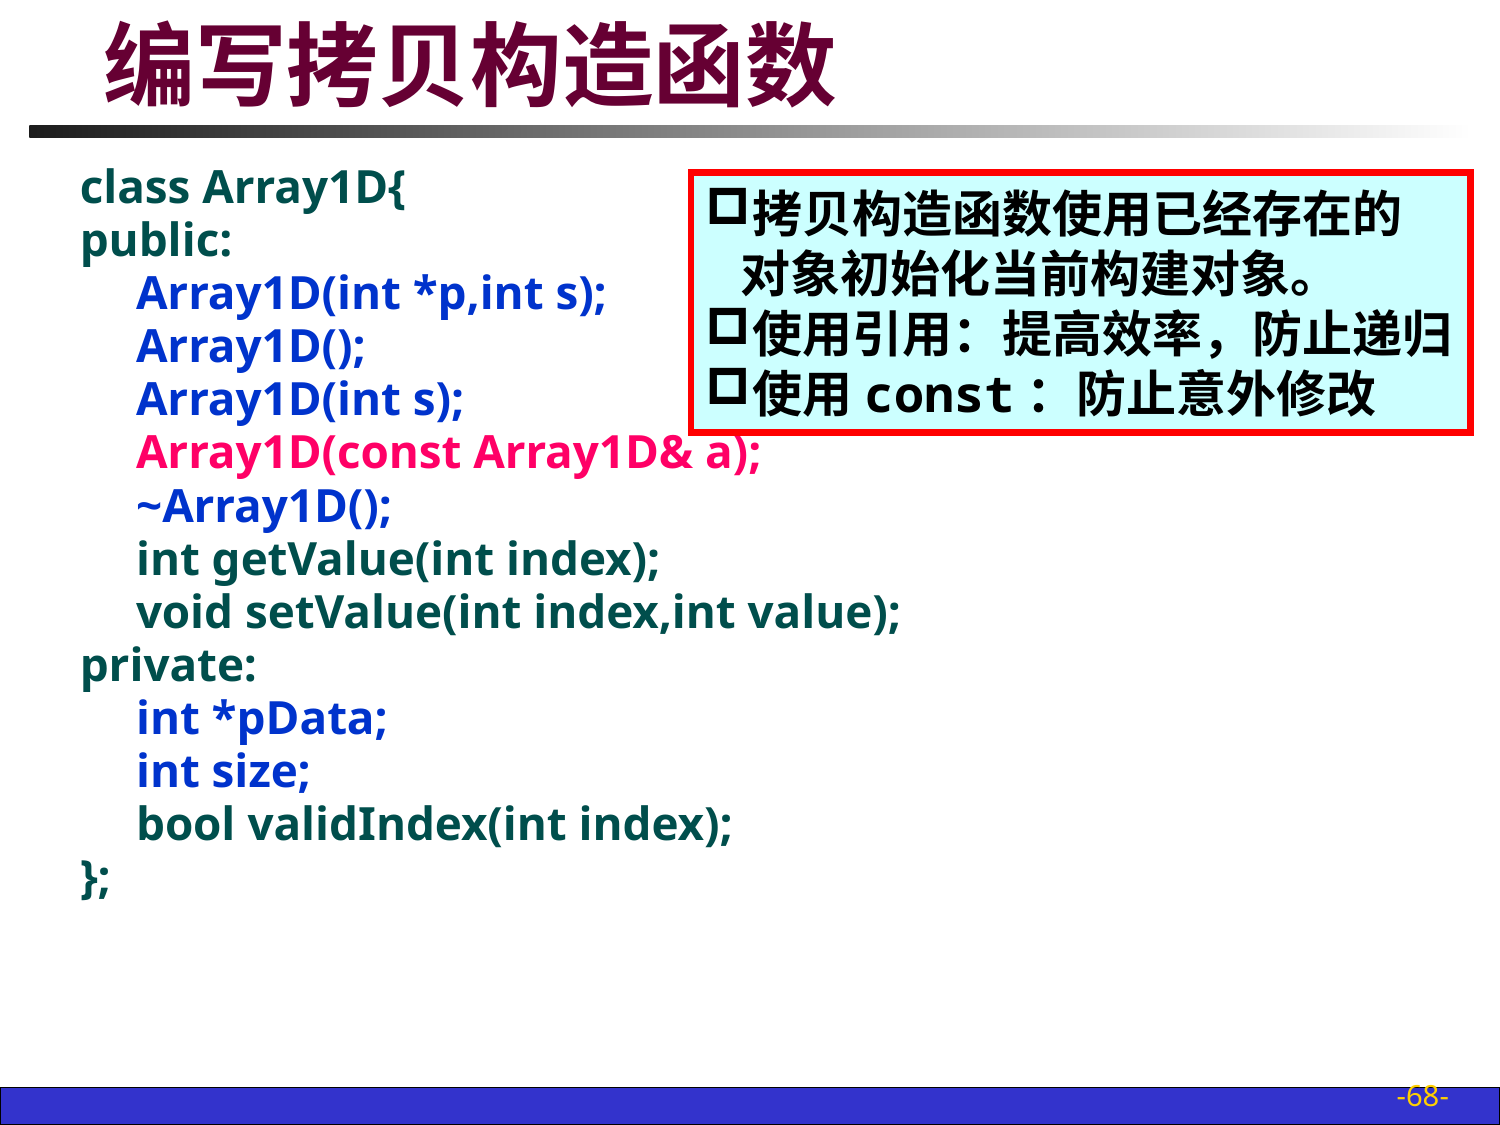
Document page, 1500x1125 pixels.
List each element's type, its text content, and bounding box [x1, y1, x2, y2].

text_box 拷贝构造函数使用已经存在的 对象初始化当前构建对象。 使用引用：提高效率，防止递归 使用const：防止意外修改 [690, 172, 1471, 433]
list class Array1D{ public: Array1D(int *p,int s); Array1D(); Array1D(int s); Array1D(const Array1D& a); ~Array1D(); int getValue(int index); void setValue(int index,int value); private: int *pData; int size; bool validIndex(int index); }; [64, 160, 1436, 1012]
title 编写拷贝构造函数 [88, 18, 1398, 126]
slide_number -68- [1151, 1074, 1465, 1125]
